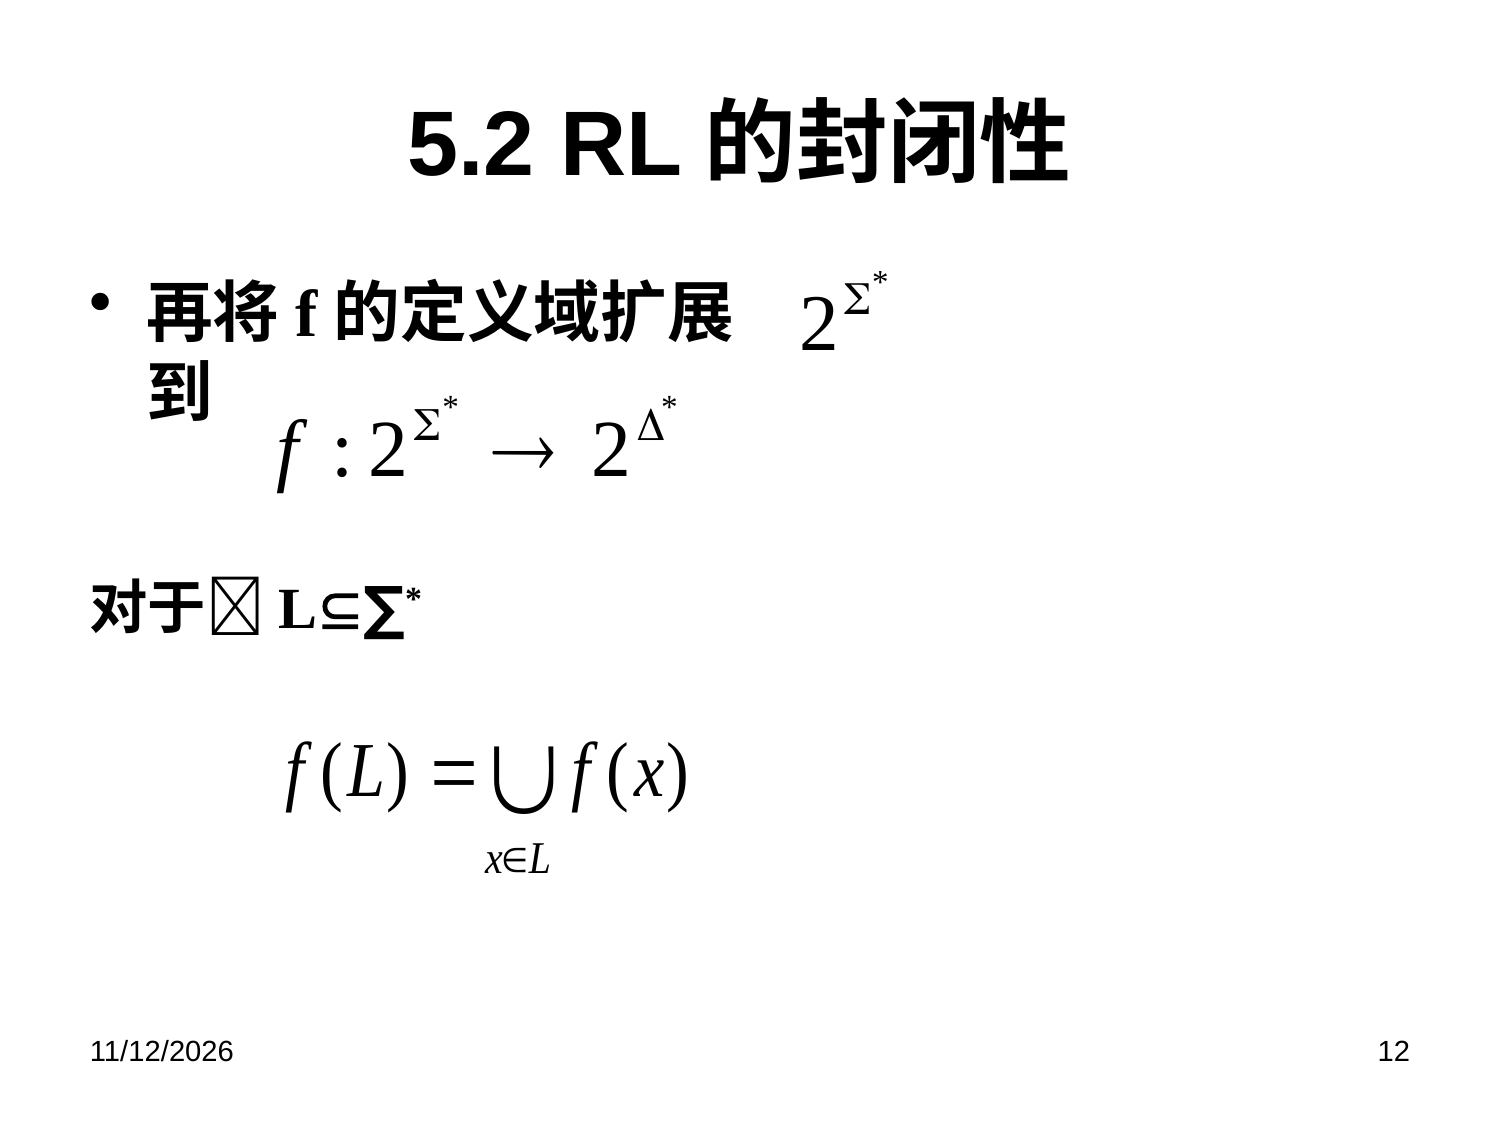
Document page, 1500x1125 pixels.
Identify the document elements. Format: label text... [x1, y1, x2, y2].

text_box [262, 712, 700, 888]
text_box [787, 249, 907, 364]
list 再将f的定义域扩展到 [74, 262, 787, 363]
slide_number 12 [1074, 1024, 1426, 1103]
title 5.2 RL的封闭性 [74, 44, 1426, 233]
text_box 对于L∑* [74, 562, 913, 648]
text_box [249, 374, 695, 510]
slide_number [74, 1024, 426, 1103]
